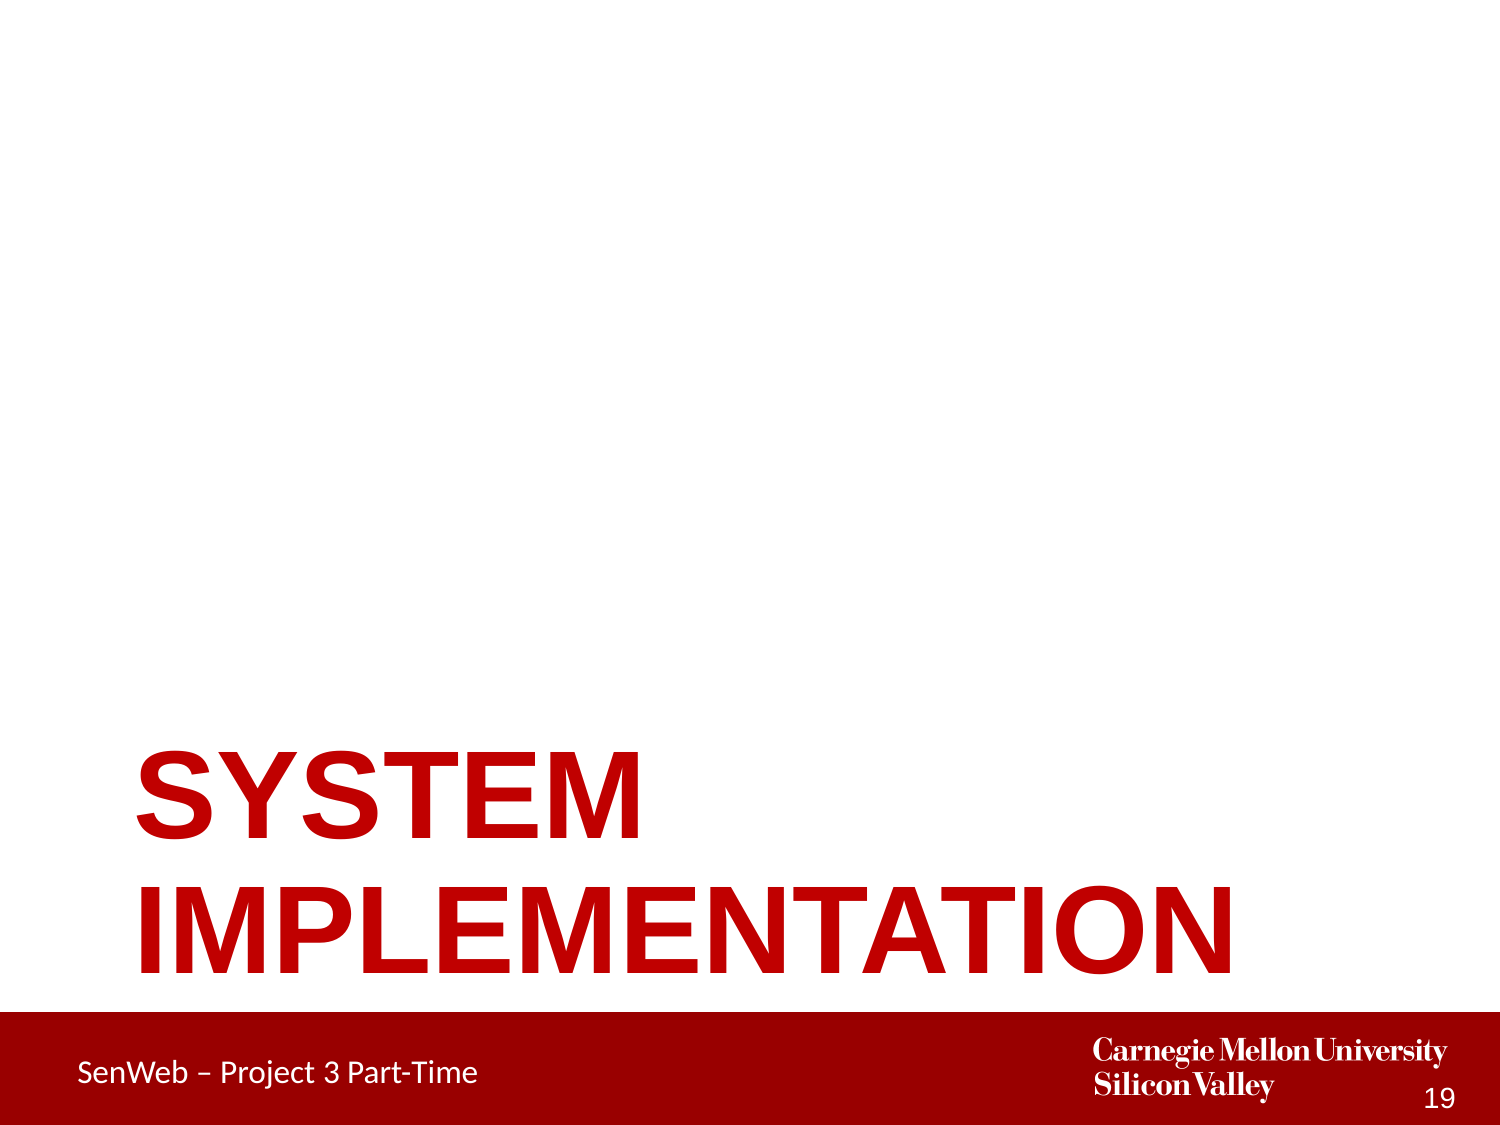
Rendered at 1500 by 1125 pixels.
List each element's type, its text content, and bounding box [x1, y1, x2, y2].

title System Implementation [118, 722, 1394, 947]
picture [0, 1012, 1500, 1125]
slide_number 19 [1412, 1073, 1500, 1119]
